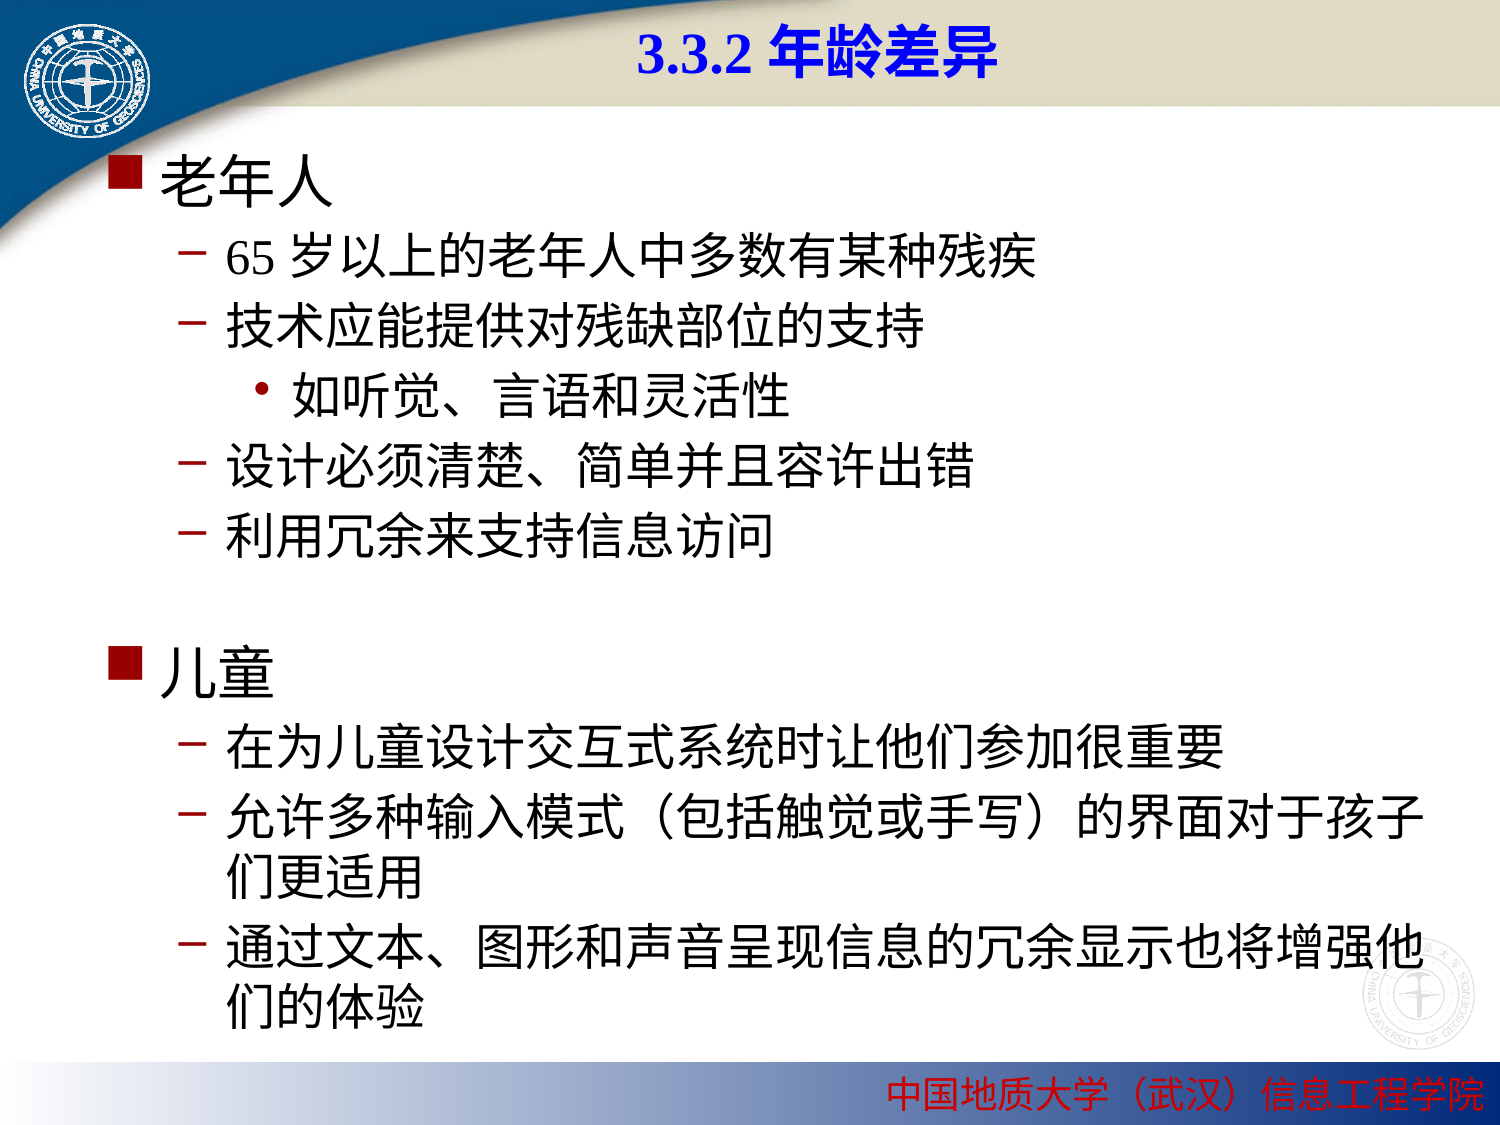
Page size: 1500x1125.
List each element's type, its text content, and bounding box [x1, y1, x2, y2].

picture [0, 0, 1500, 1062]
list 老年人 65岁以上的老年人中多数有某种残疾 技术应能提供对残缺部位的支持 如听觉、言语和灵活性 设计必须清楚、简单并且容许出错 利用冗余来支持信息访问 儿童 在为儿童设计交互式系统时让他们参加很重要 允许多种输入模式（包括触觉或手写）的界面对于孩子们更适用 通过文本、图形和声音呈现信息的冗余显示也将增强他们的体验 [88, 136, 1459, 1048]
title 3.3.2年龄差异 [149, 6, 1500, 122]
